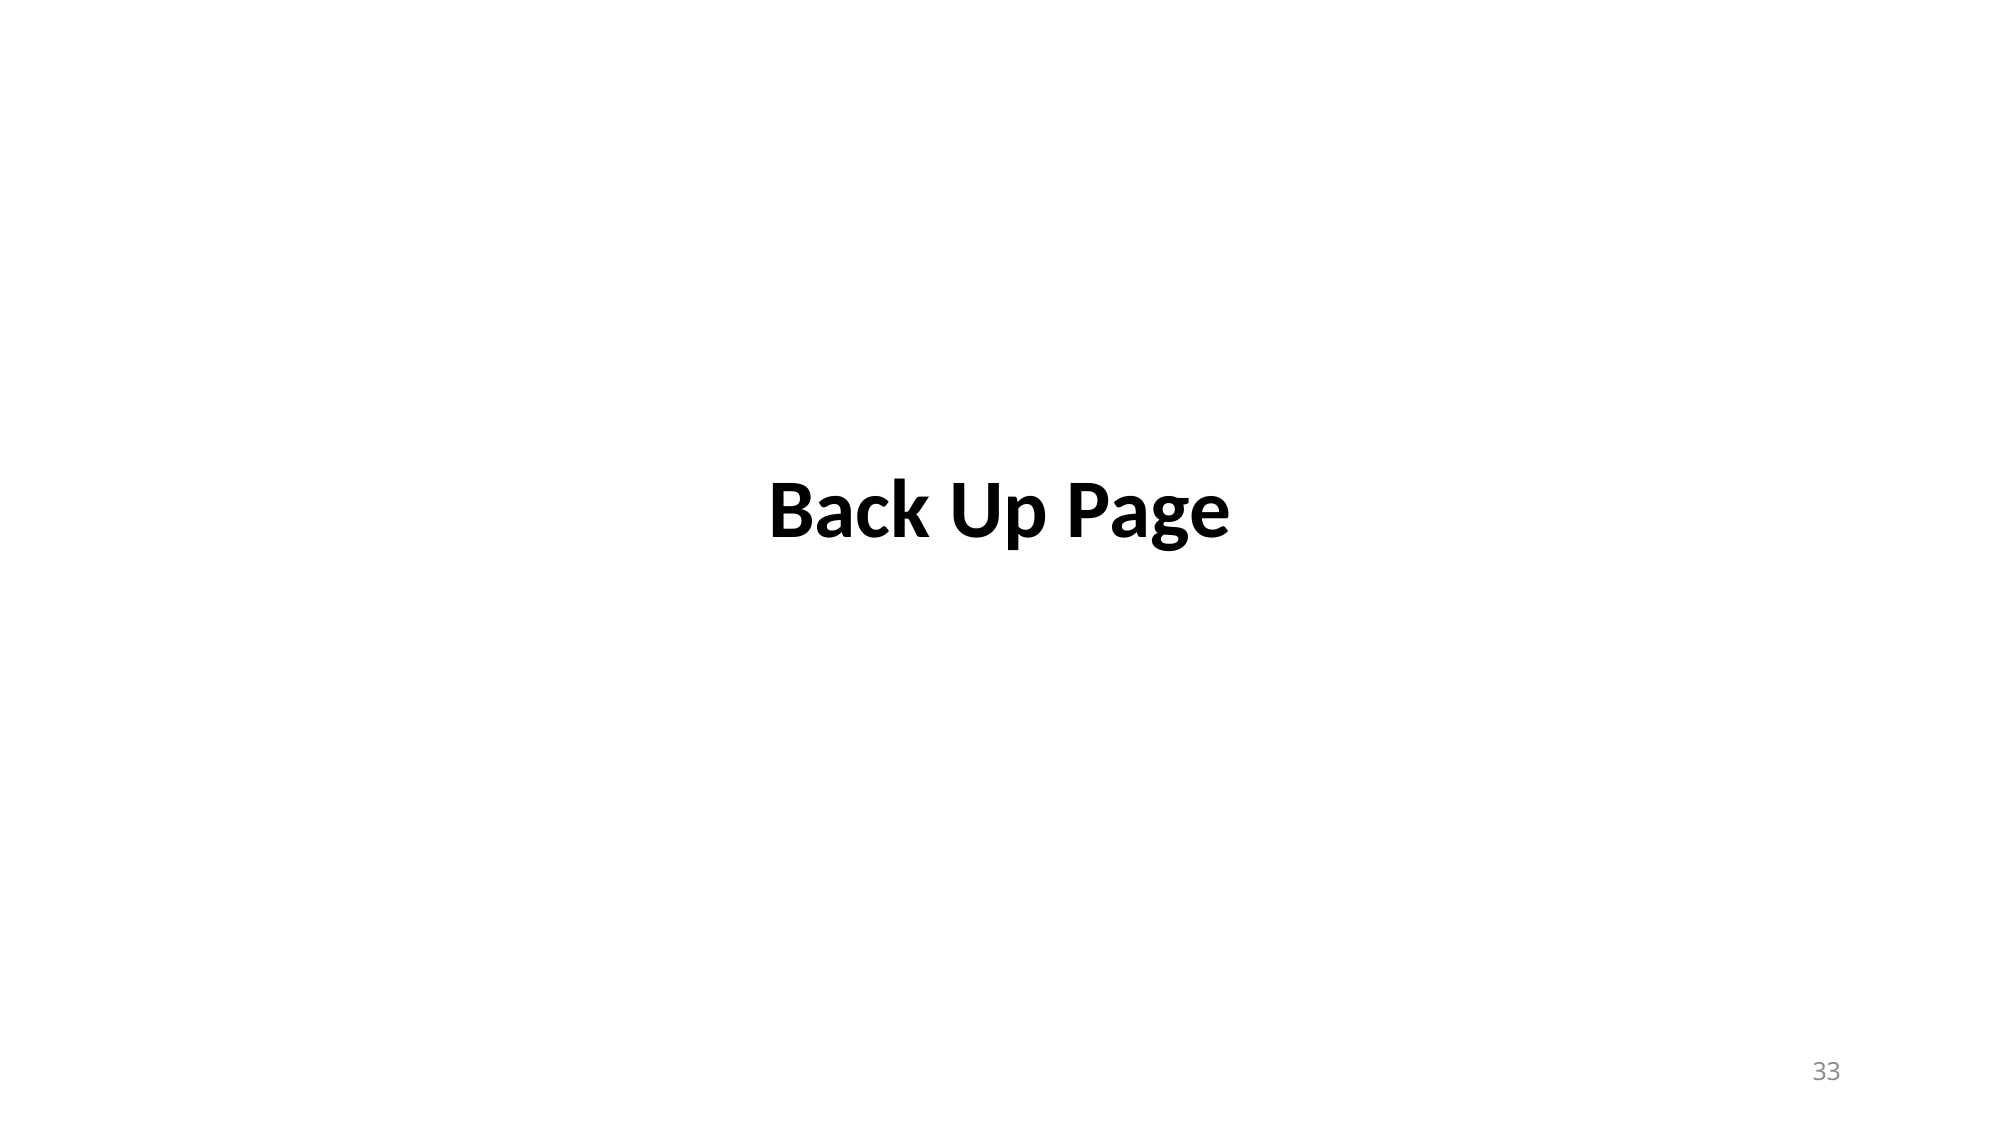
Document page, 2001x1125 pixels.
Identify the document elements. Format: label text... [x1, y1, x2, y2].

slide_number 33 [1412, 1042, 1863, 1103]
text_box Back Up Page [753, 446, 1247, 562]
